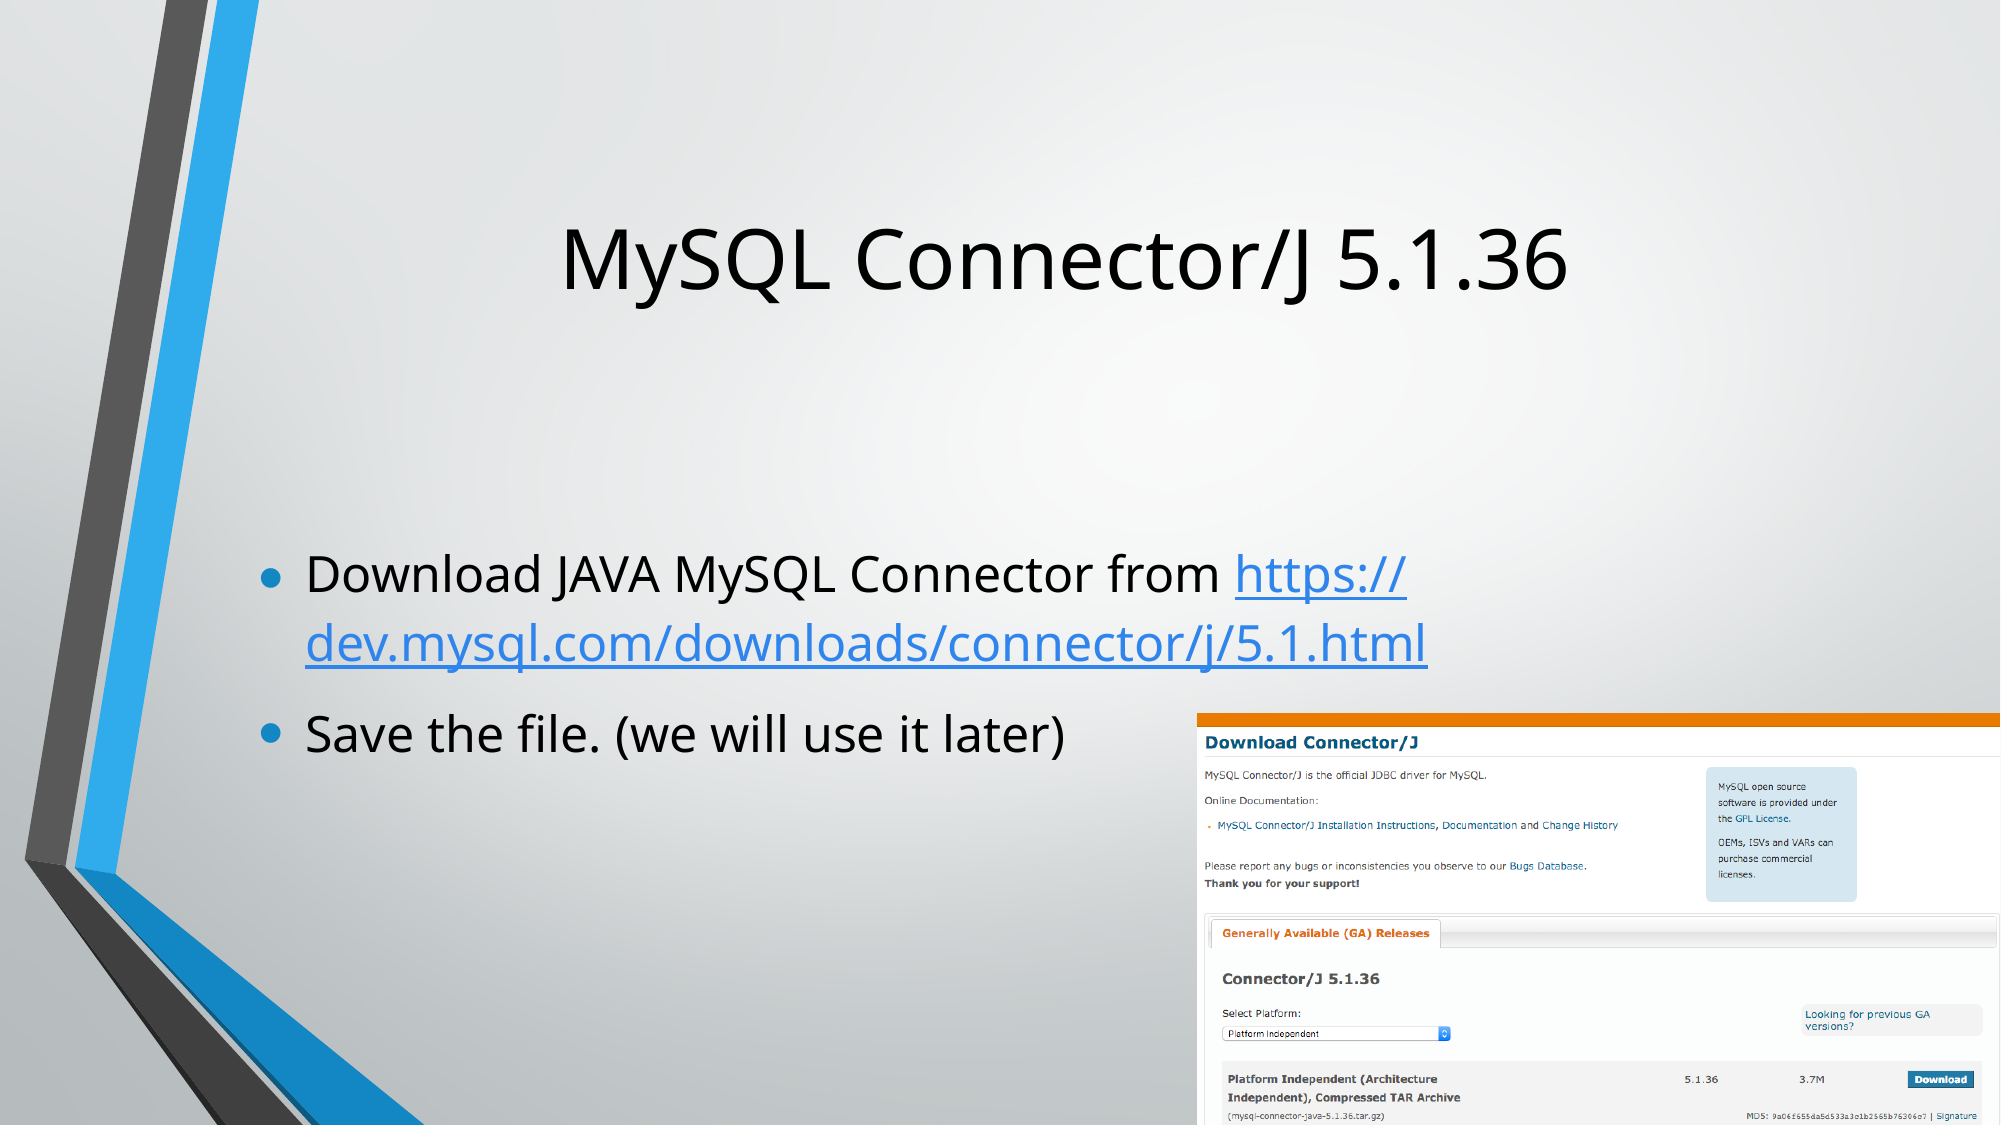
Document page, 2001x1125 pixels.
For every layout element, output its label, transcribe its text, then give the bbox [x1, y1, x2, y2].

list Download JAVA MySQL Connector from https://dev.mysql.com/downloads/connector/j/5.1.html Save the file. (we will use it later) [243, 437, 1887, 950]
title MySQL Connector/J 5.1.36 [243, 112, 1887, 400]
picture [1197, 713, 2000, 1125]
